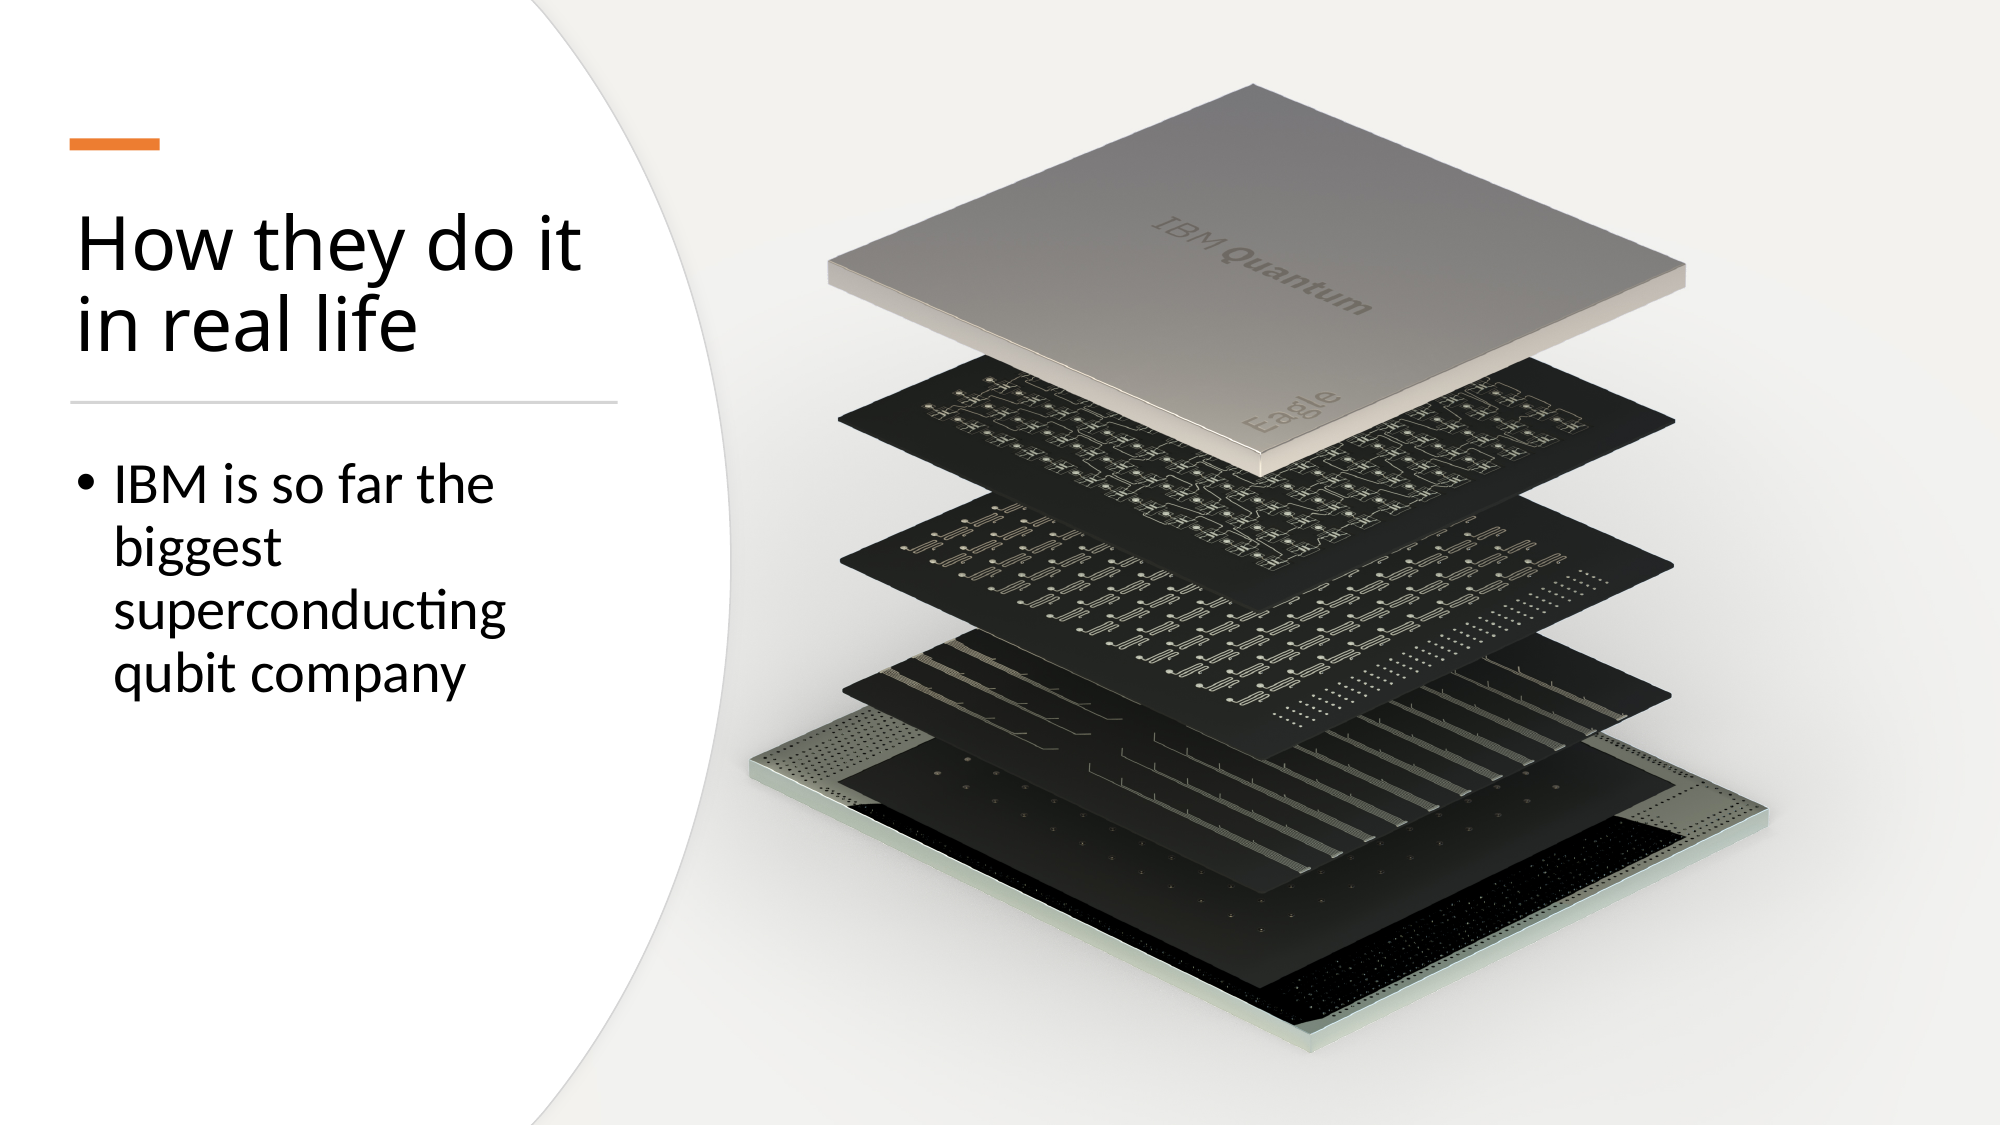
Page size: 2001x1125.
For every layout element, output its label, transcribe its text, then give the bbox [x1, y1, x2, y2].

picture [531, 0, 2000, 1125]
text_box [69, 400, 531, 405]
text_box [0, 0, 531, 1125]
text_box [69, 137, 161, 151]
title How they do it in real life [60, 190, 531, 376]
list IBM is so far the biggest superconducting qubit company [60, 445, 531, 972]
